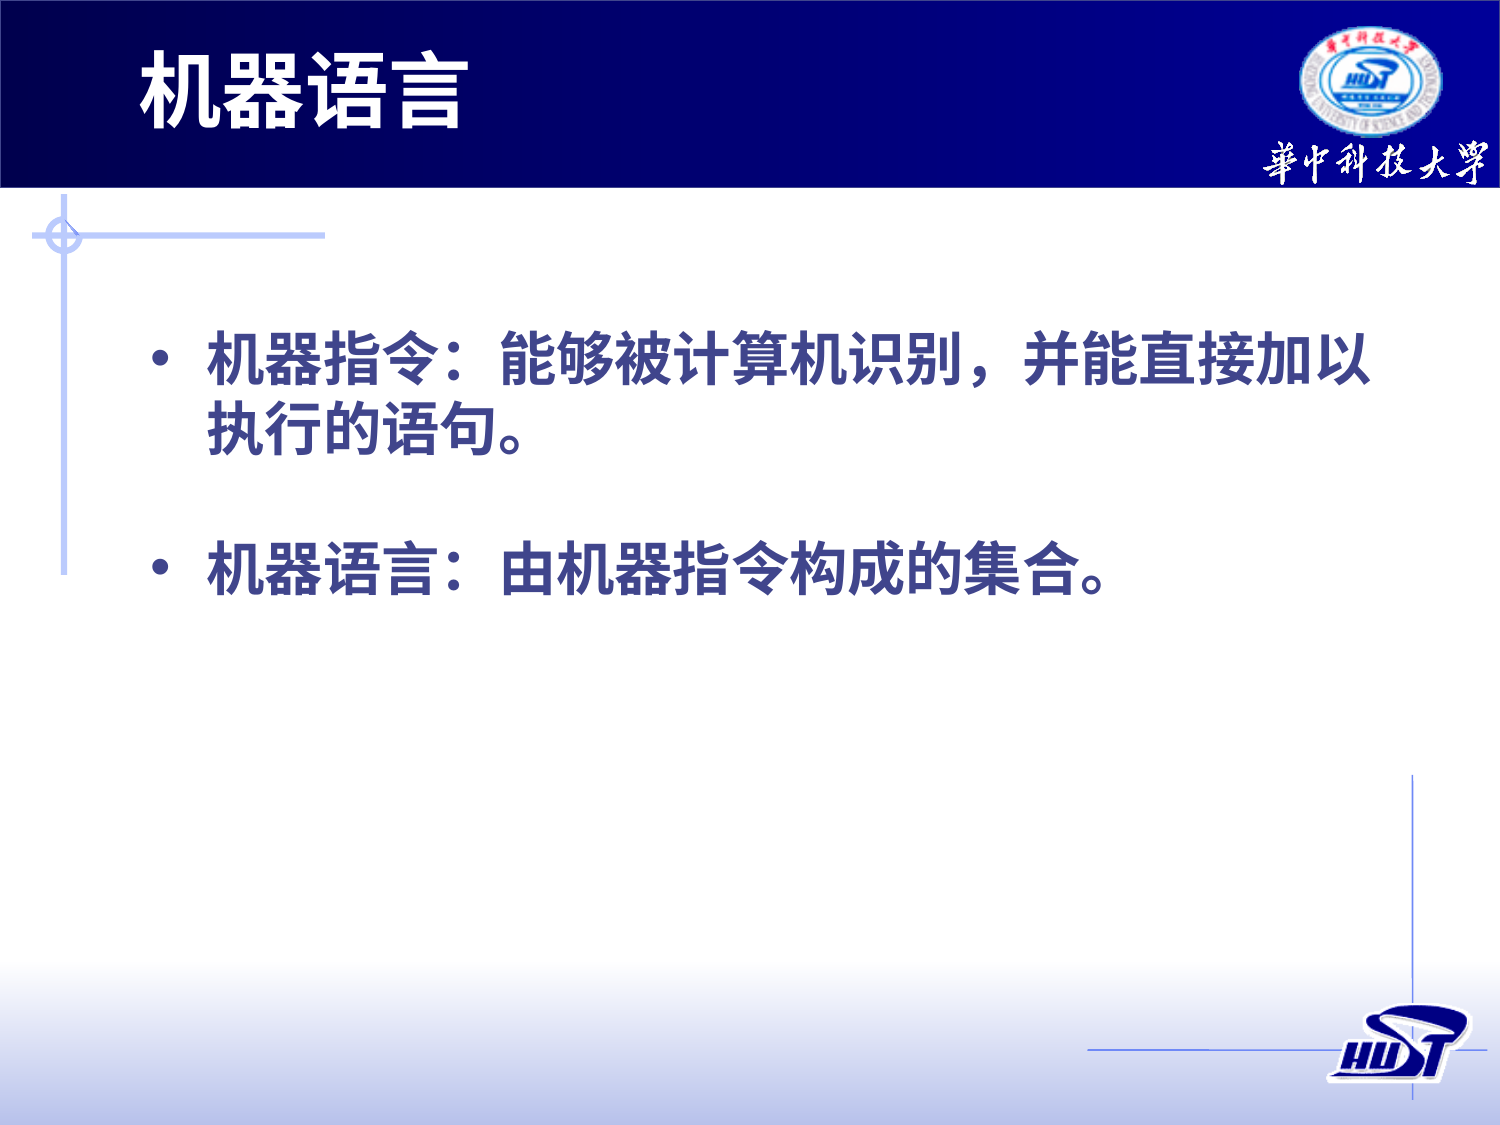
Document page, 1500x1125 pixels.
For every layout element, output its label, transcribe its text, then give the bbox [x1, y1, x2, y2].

text_box 机器语言 [123, 31, 1317, 146]
picture [1299, 26, 1443, 138]
text_box 机器指令：能够被计算机识别，并能直接加以执行的语句。 机器语言：由机器指令构成的集合。 [135, 314, 1388, 610]
picture [1262, 140, 1488, 185]
